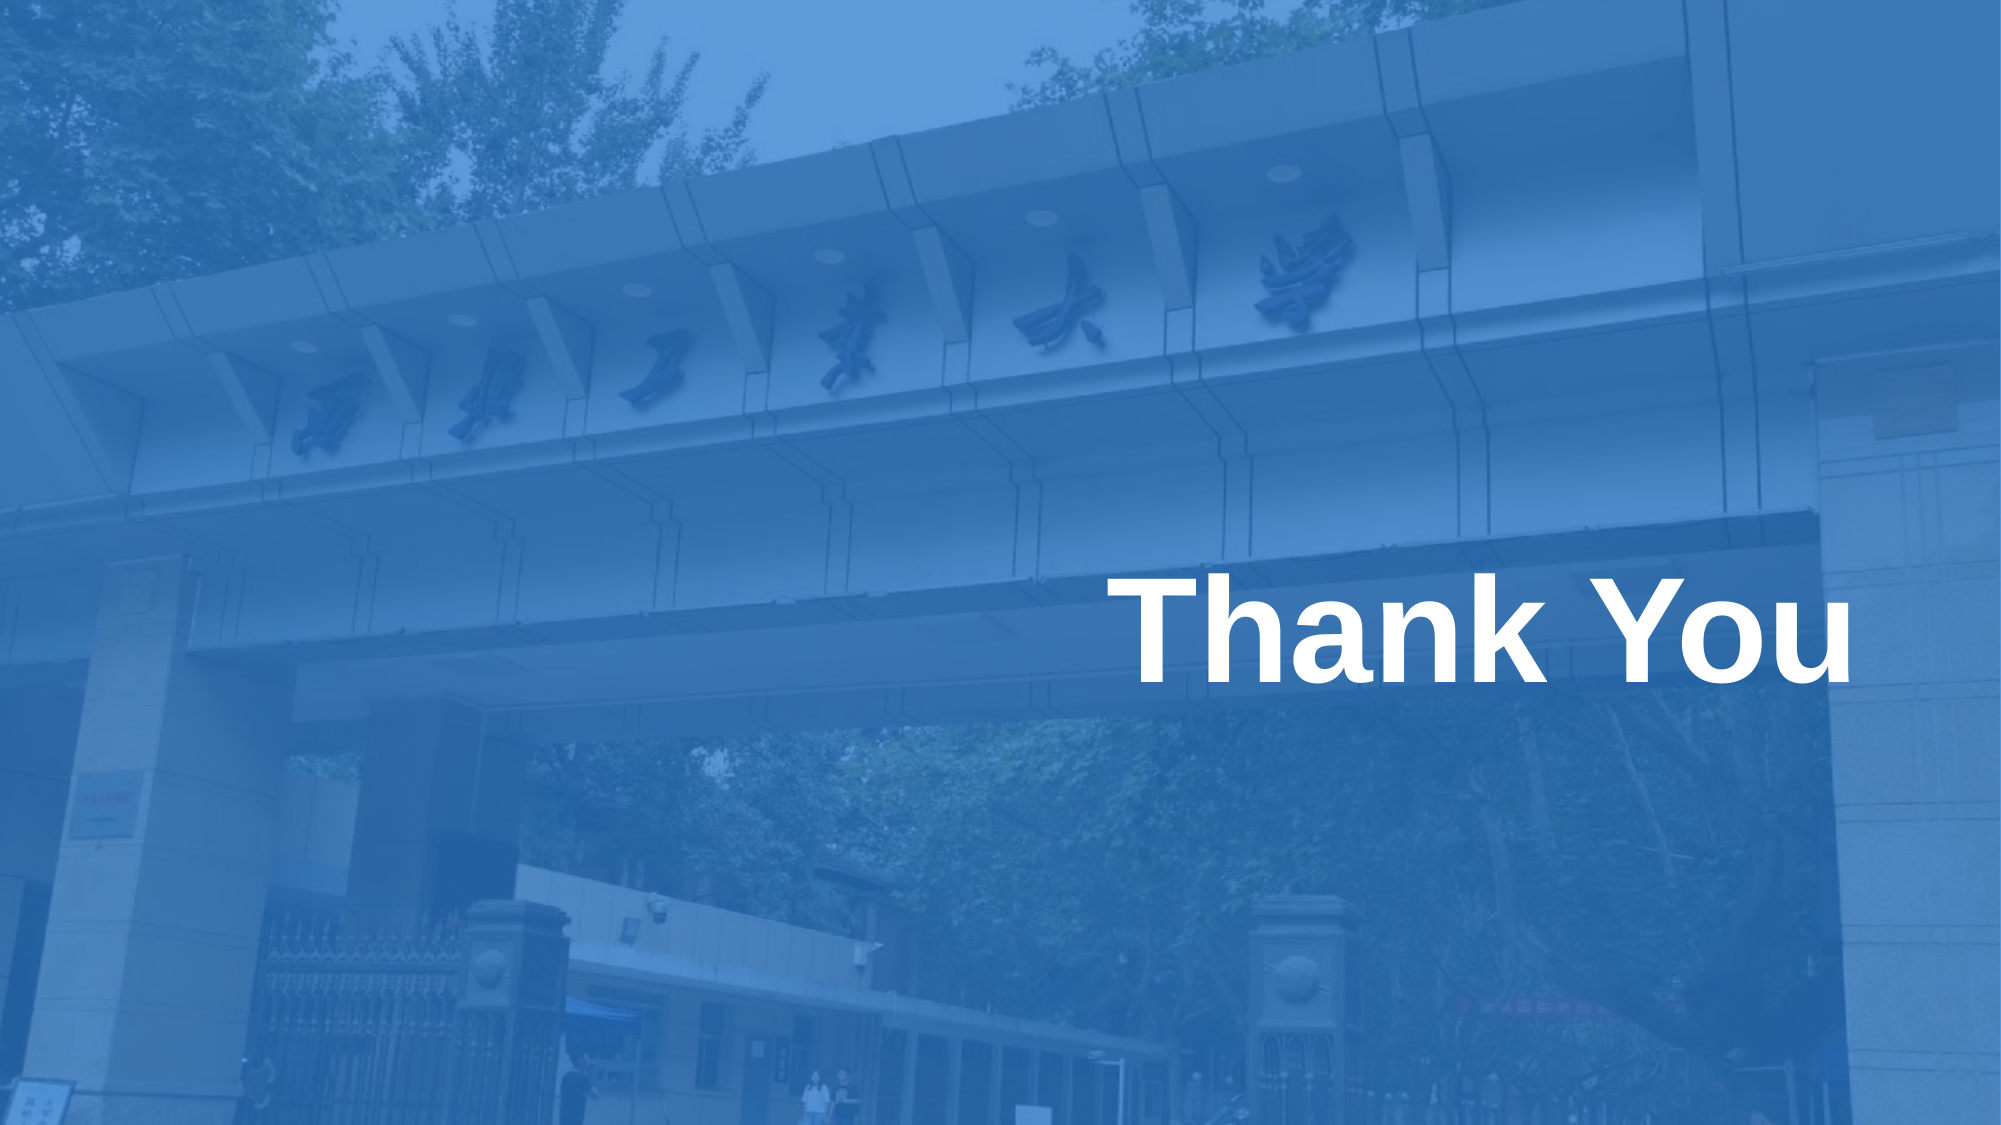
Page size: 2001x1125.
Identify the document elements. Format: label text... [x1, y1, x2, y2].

title Thank You [461, 357, 1876, 721]
